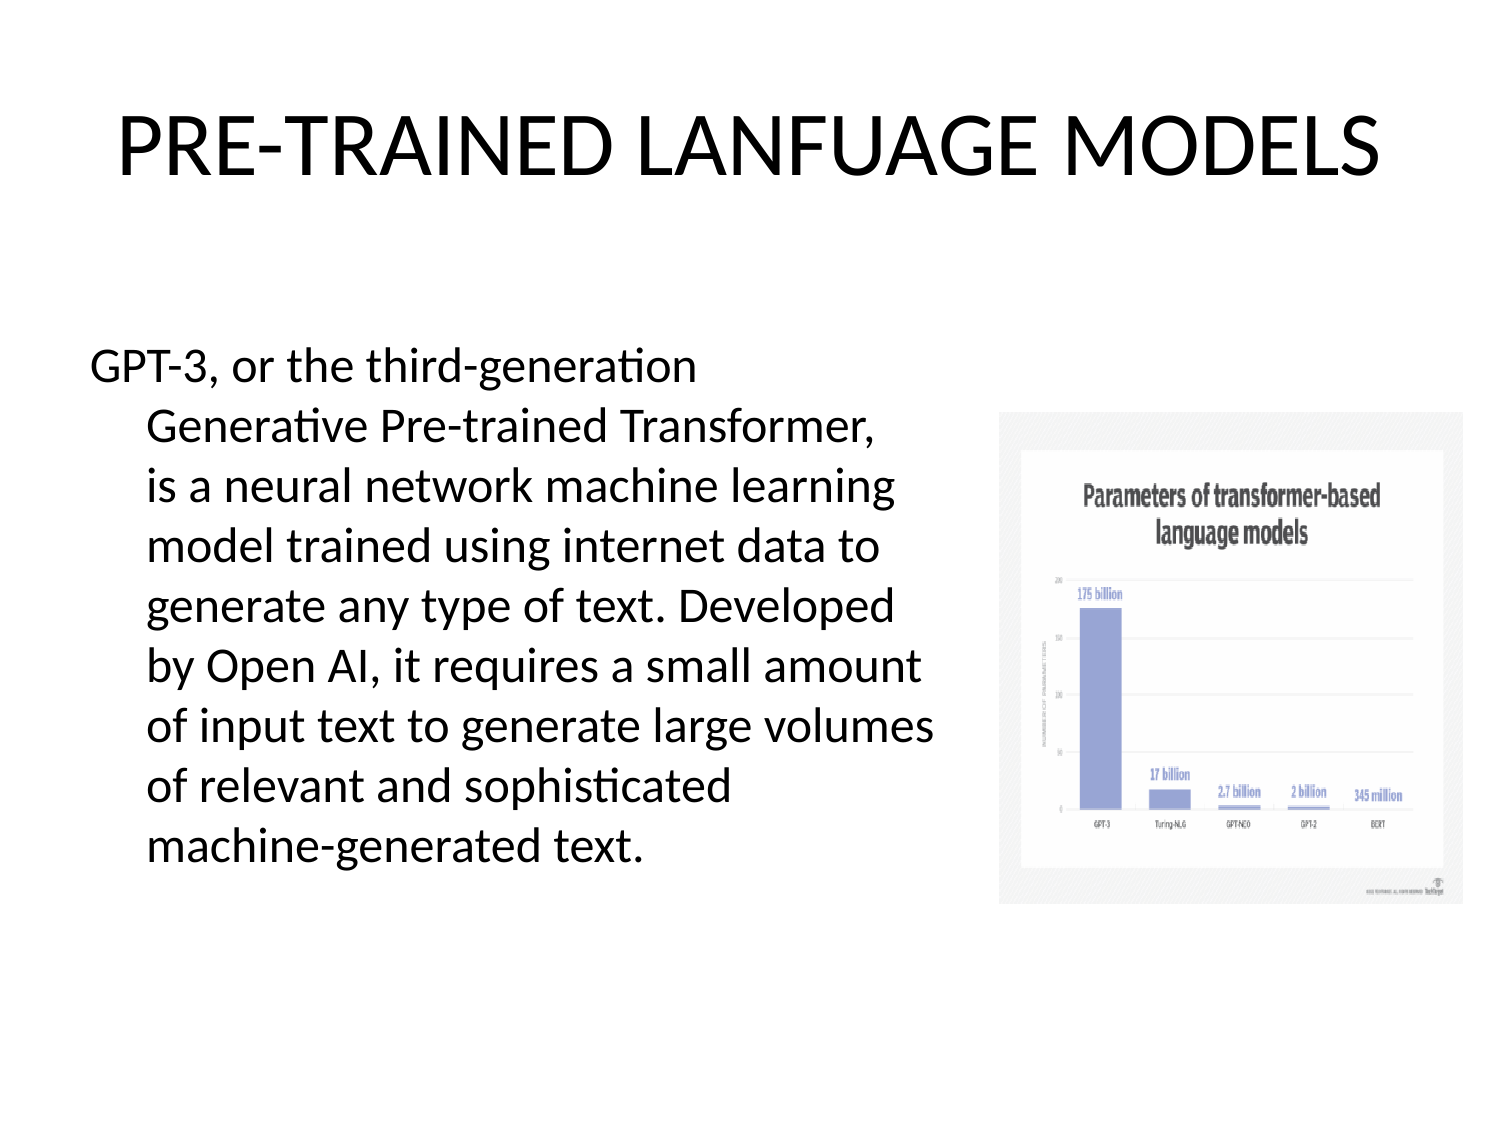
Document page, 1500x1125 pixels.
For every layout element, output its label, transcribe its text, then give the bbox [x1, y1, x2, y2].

title PRE-TRAINED LANFUAGE MODELS [75, 45, 1425, 233]
picture [999, 412, 1463, 904]
text_box GPT-3, or the third-generation Generative Pre-trained Transformer, is a neural network machine learning model trained using internet data to generate any type of text. Developed by Open AI, it requires a small amount of input text to generate large volumes of relevant and sophisticated machine-generated text. [74, 324, 963, 880]
